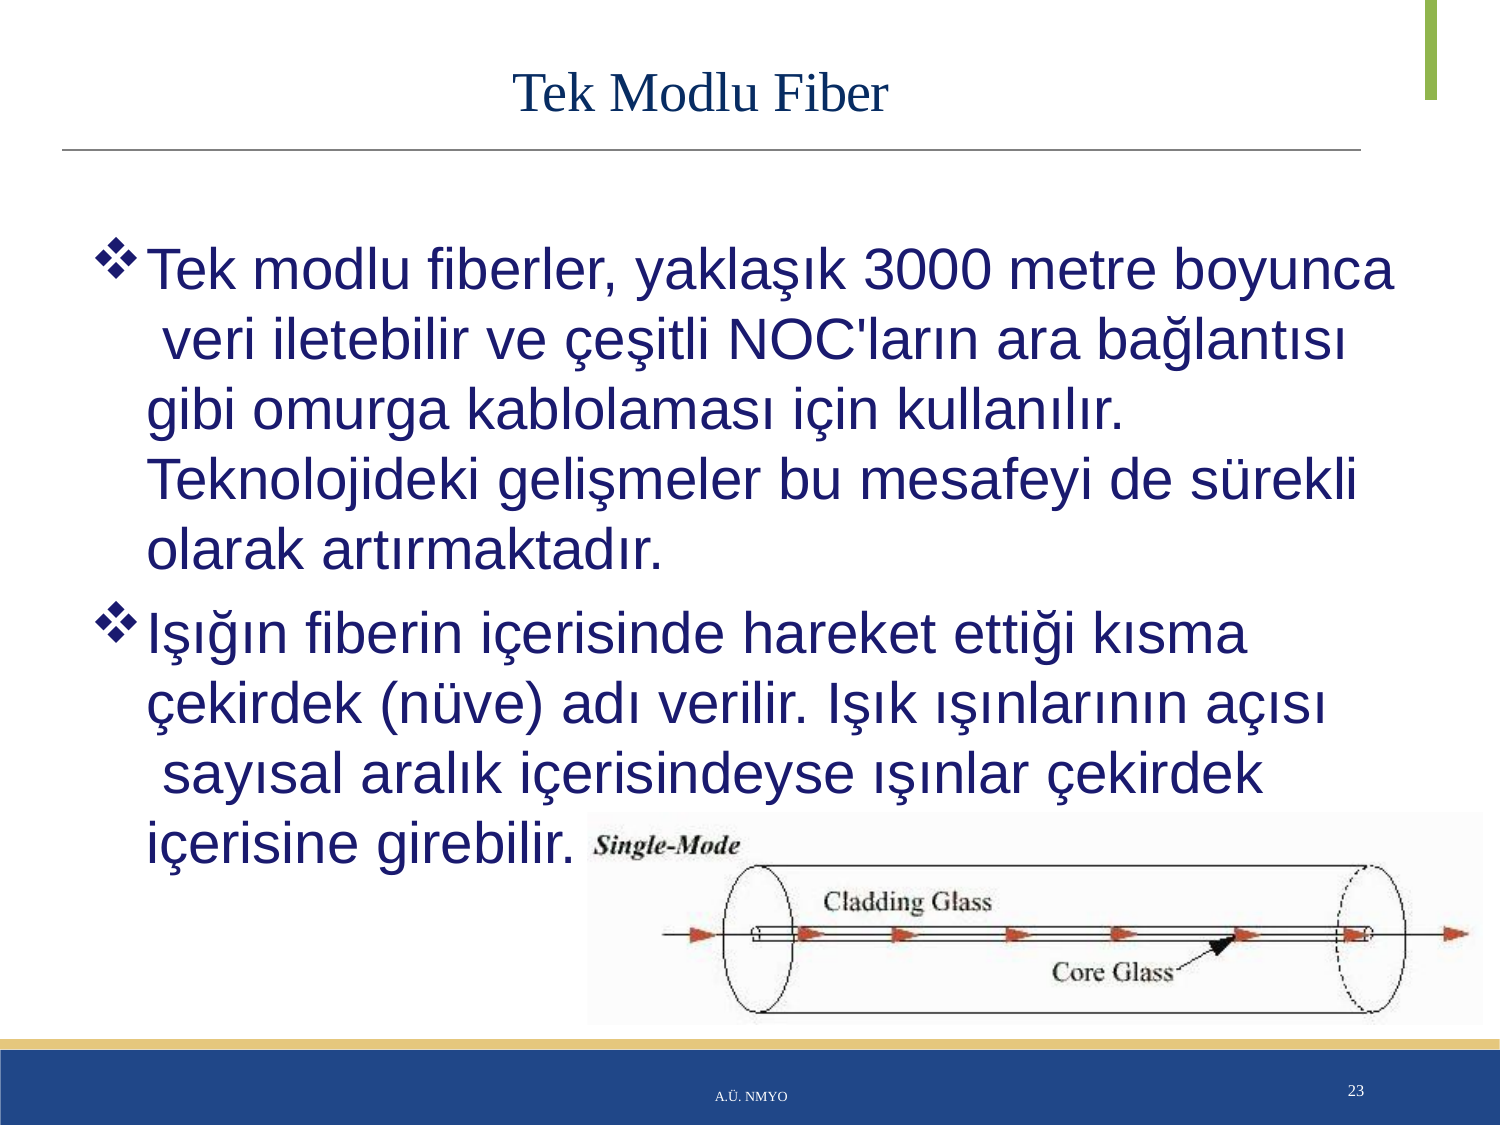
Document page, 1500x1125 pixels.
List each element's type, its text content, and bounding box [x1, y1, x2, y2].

slide_number 23 [1218, 1059, 1380, 1120]
footer A.Ü. NMYO [453, 875, 1047, 1125]
text_box Tek modlu fiberler, yaklaşık 3000 metre boyunca veri iletebilir ve çeşitli NOC'ların ara bağlantısı gibi omurga kablolaması için kullanılır. Teknolojideki gelişmeler bu mesafeyi de sürekli olarak artırmaktadır. Işığın fiberin içerisinde hareket ettiği kısma çekirdek (nüve) adı verilir. Işık ışınlarının açısı sayısal aralık içerisindeyse ışınlar çekirdek içerisine girebilir. [87, 228, 1409, 875]
text_box [587, 812, 1483, 1025]
title Tek Modlu Fiber [510, 0, 1090, 123]
